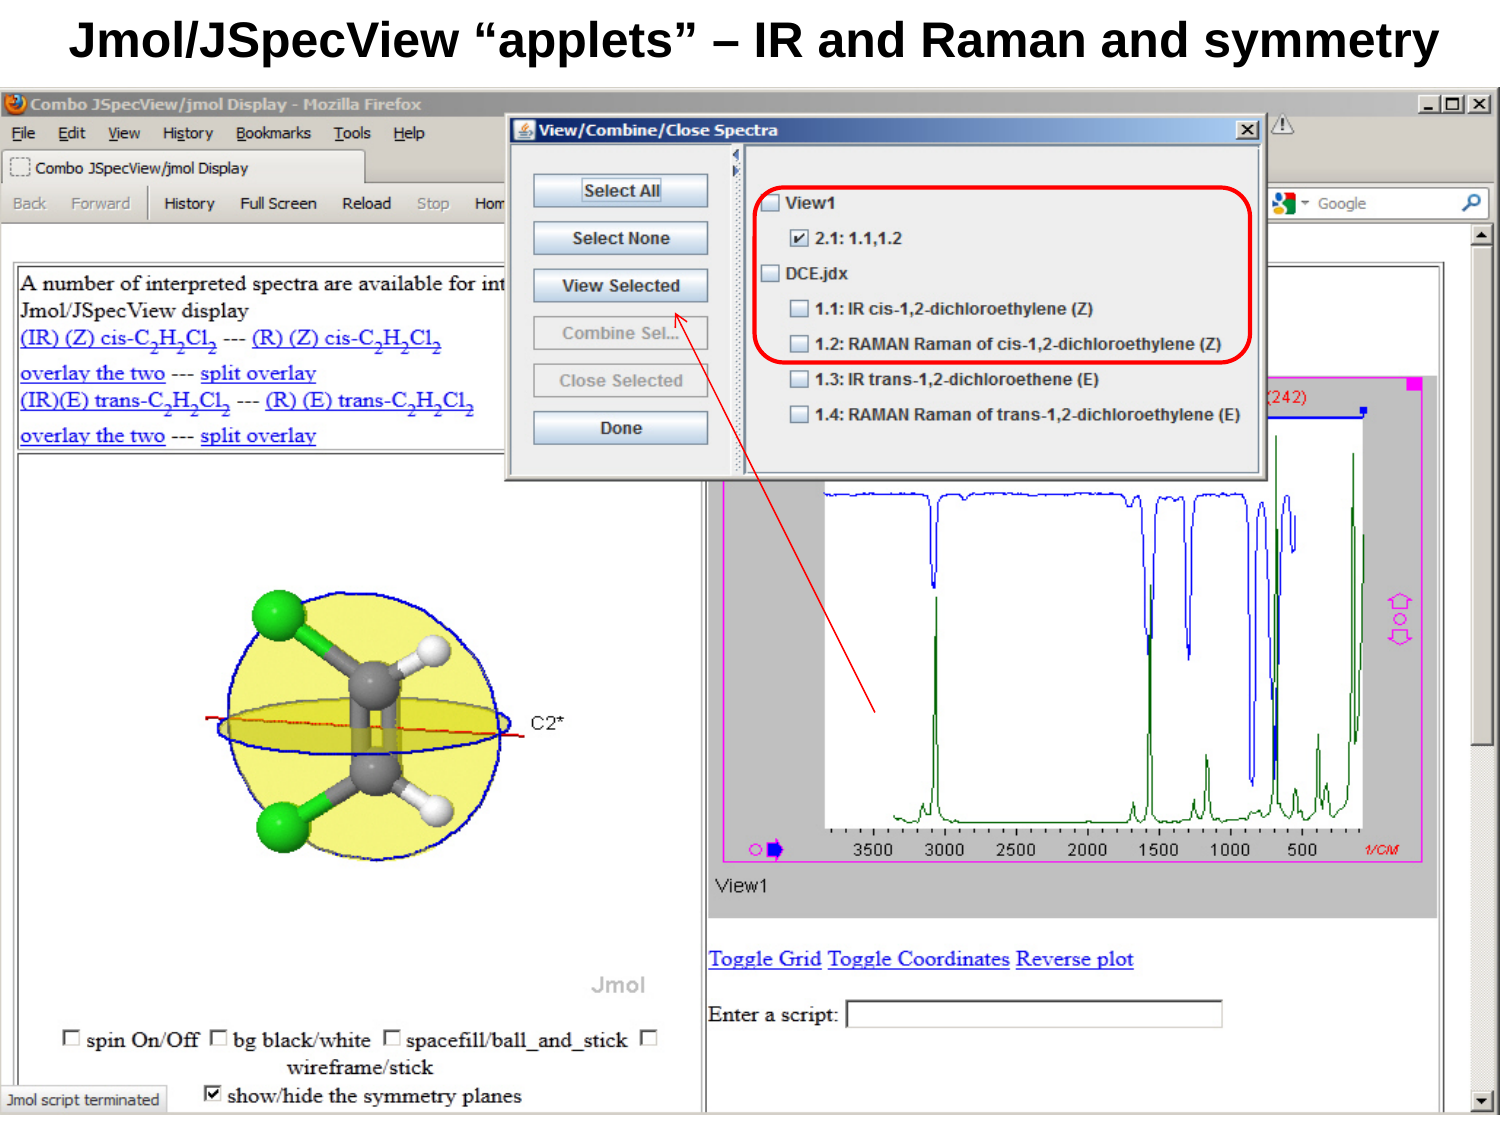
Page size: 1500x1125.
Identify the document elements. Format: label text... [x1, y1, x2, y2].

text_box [674, 312, 876, 713]
text_box Jmol/JSpecView “applets” – IR and Raman and symmetry [9, 0, 1500, 87]
picture [0, 87, 1500, 1116]
